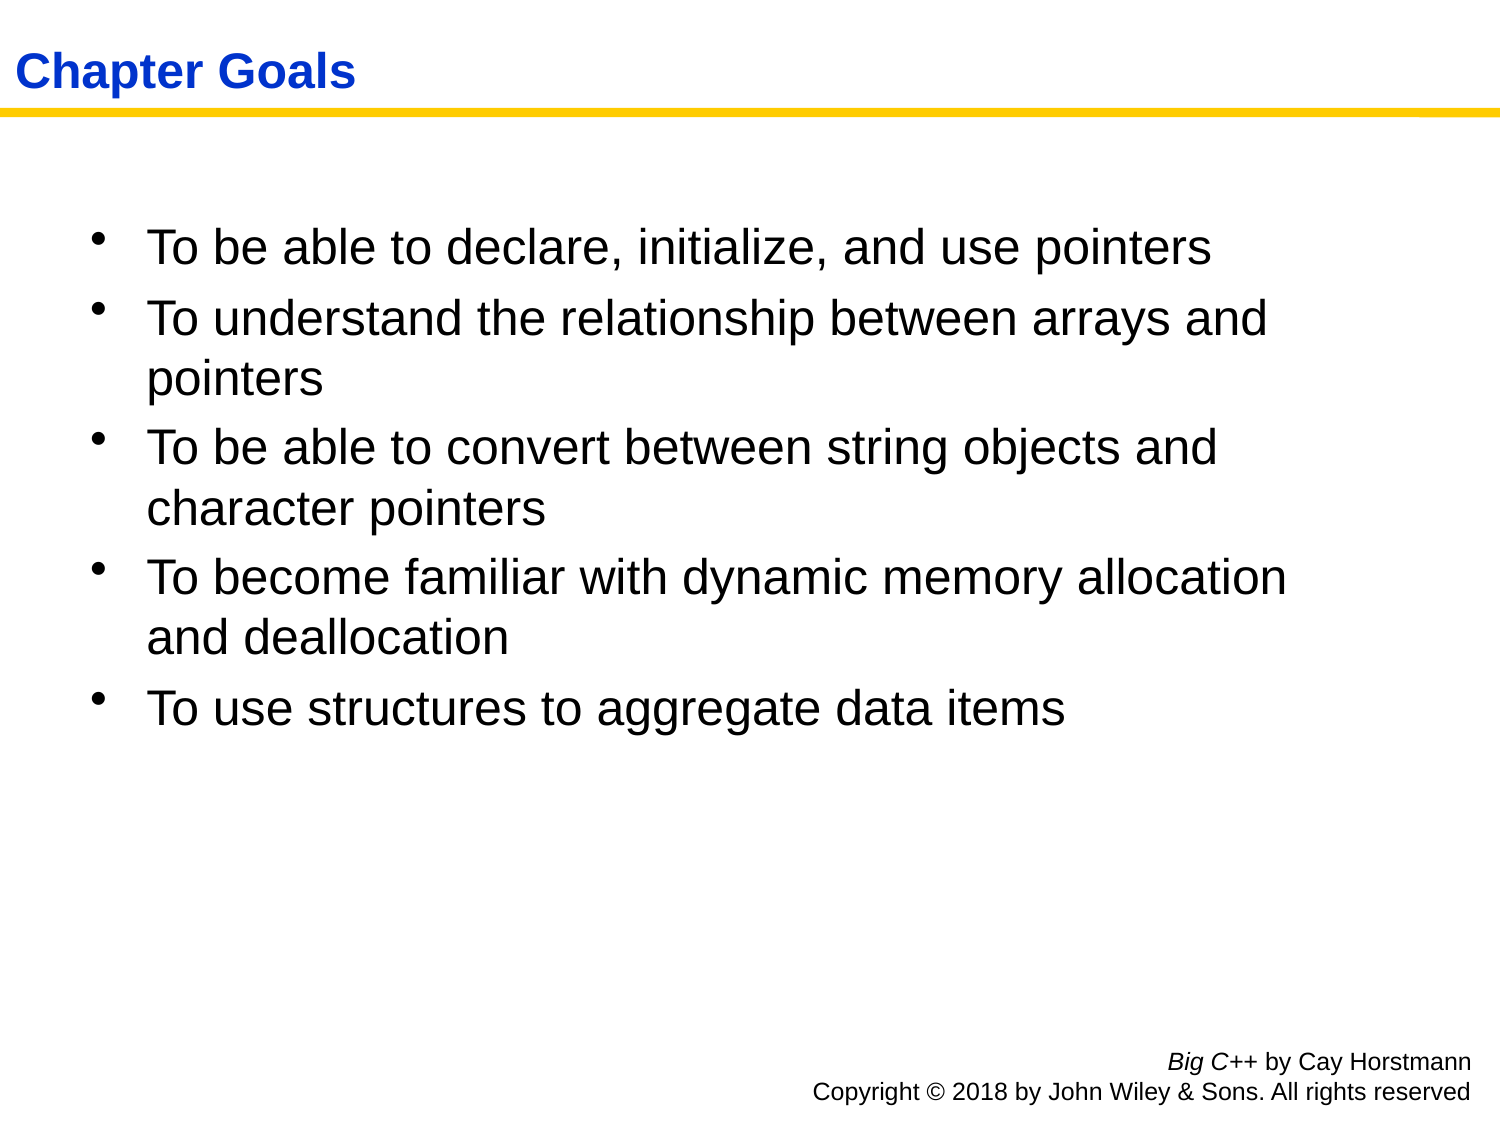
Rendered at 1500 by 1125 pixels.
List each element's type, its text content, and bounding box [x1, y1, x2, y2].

list To be able to declare, initialize, and use pointers To understand the relationship between arrays and pointers To be able to convert between string objects and character pointers To become familiar with dynamic memory allocation and deallocation To use structures to aggregate data items [75, 207, 1425, 950]
footer Big C++ by Cay Horstmann Copyright © 2018 by John Wiley & Sons. All rights reserved [624, 1037, 1488, 1101]
title Chapter Goals [0, 24, 1163, 113]
